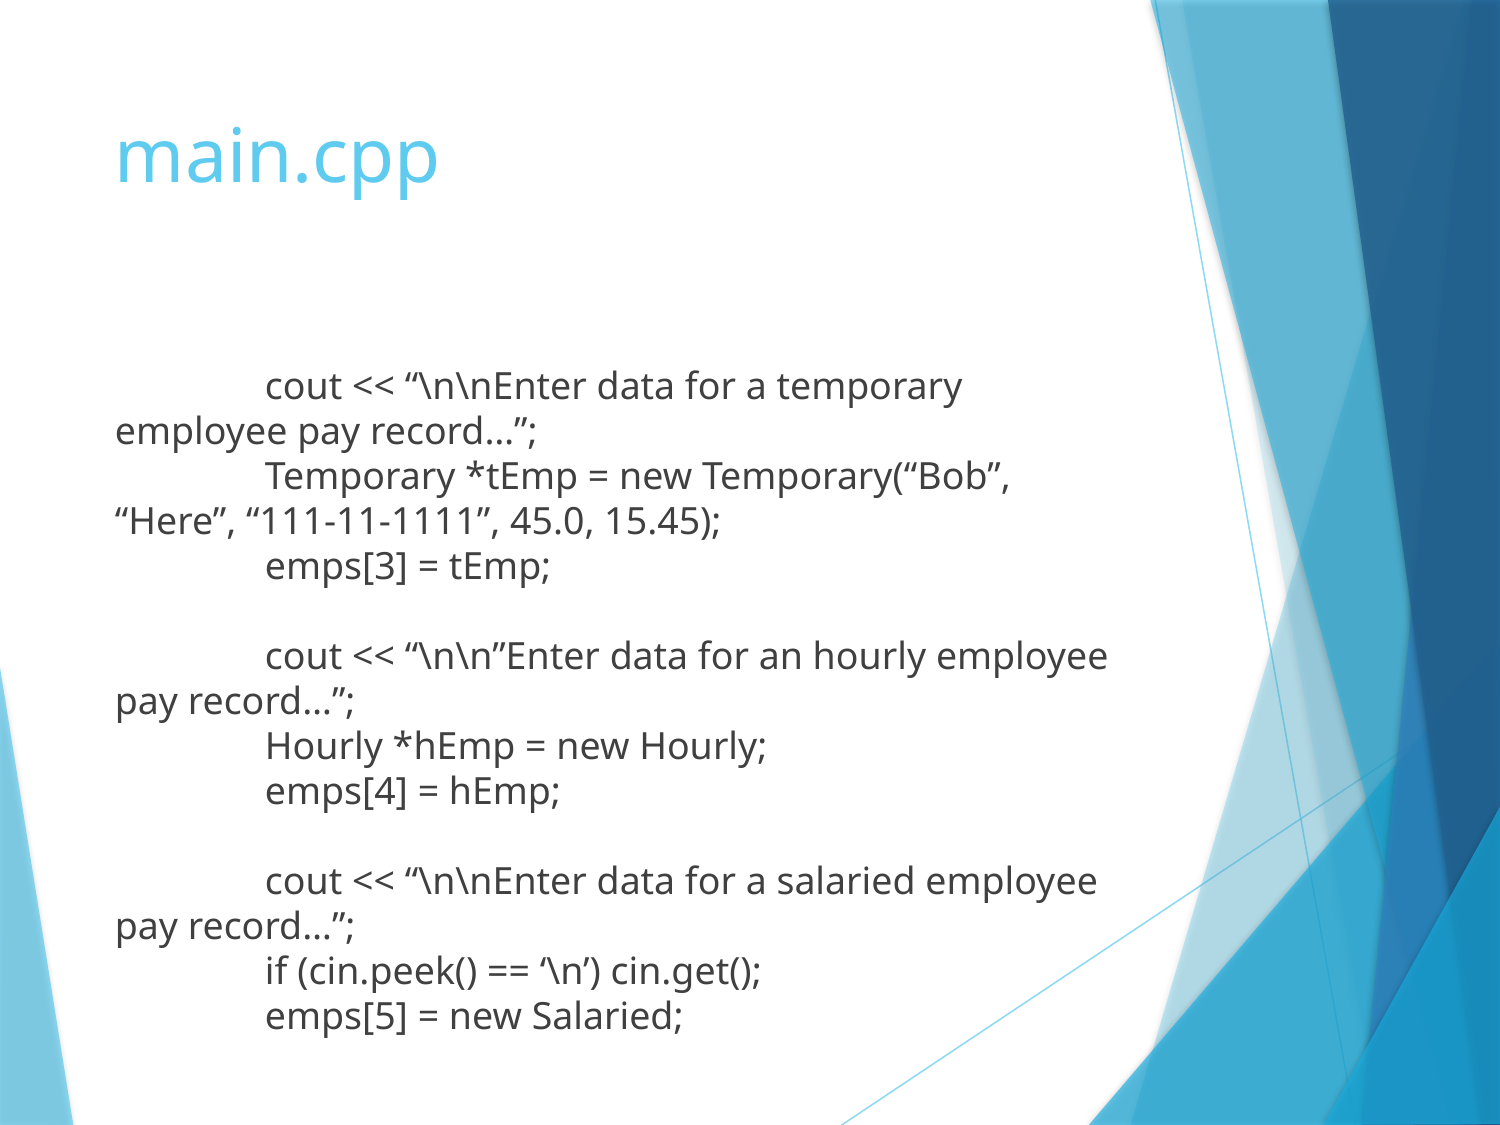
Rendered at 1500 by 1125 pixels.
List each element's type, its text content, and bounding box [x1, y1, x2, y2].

title main.cpp [99, 99, 1142, 317]
list cout << “\n\nEnter data for a temporary employee pay record…”; Temporary *tEmp = new Temporary(“Bob”, “Here”, “111-11-1111”, 45.0, 15.45); emps[3] = tEmp; cout << “\n\n”Enter data for an hourly employee pay record…”; Hourly *hEmp = new Hourly; emps[4] = hEmp; cout << “\n\nEnter data for a salaried employee pay record…”; if (cin.peek() == ‘\n’) cin.get(); emps[5] = new Salaried; [99, 354, 1142, 992]
